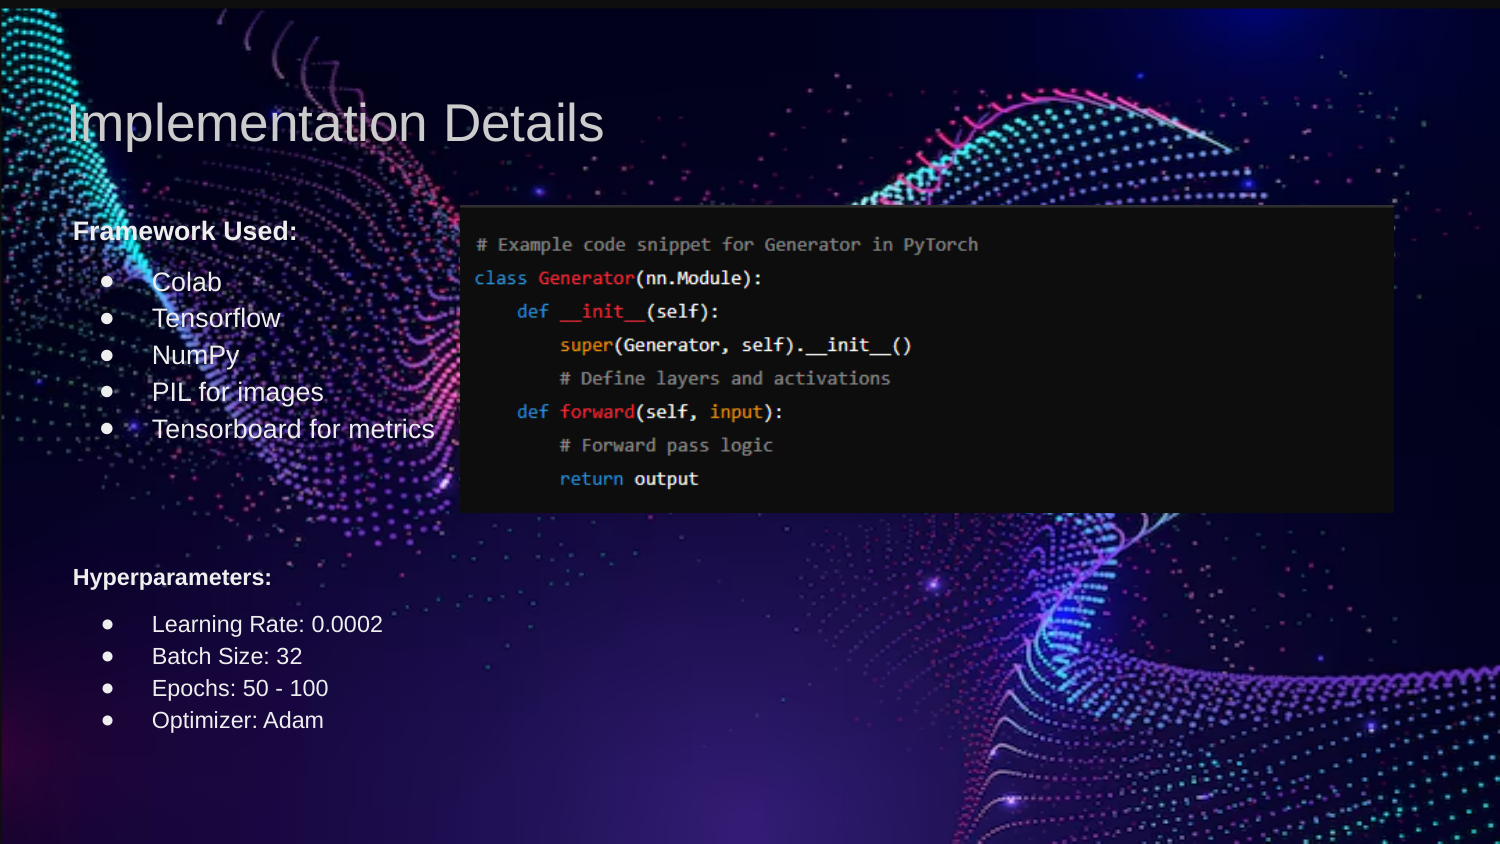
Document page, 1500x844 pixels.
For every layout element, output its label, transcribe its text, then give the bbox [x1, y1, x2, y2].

list Framework Used: Colab Tensorflow NumPy PIL for images Tensorboard for metrics Hyperparameters: Learning Rate: 0.0002 Batch Size: 32 Epochs: 50 - 100 Optimizer: Adam [57, 193, 1456, 754]
picture [0, 0, 1500, 844]
title Implementation Details [51, 72, 1449, 167]
